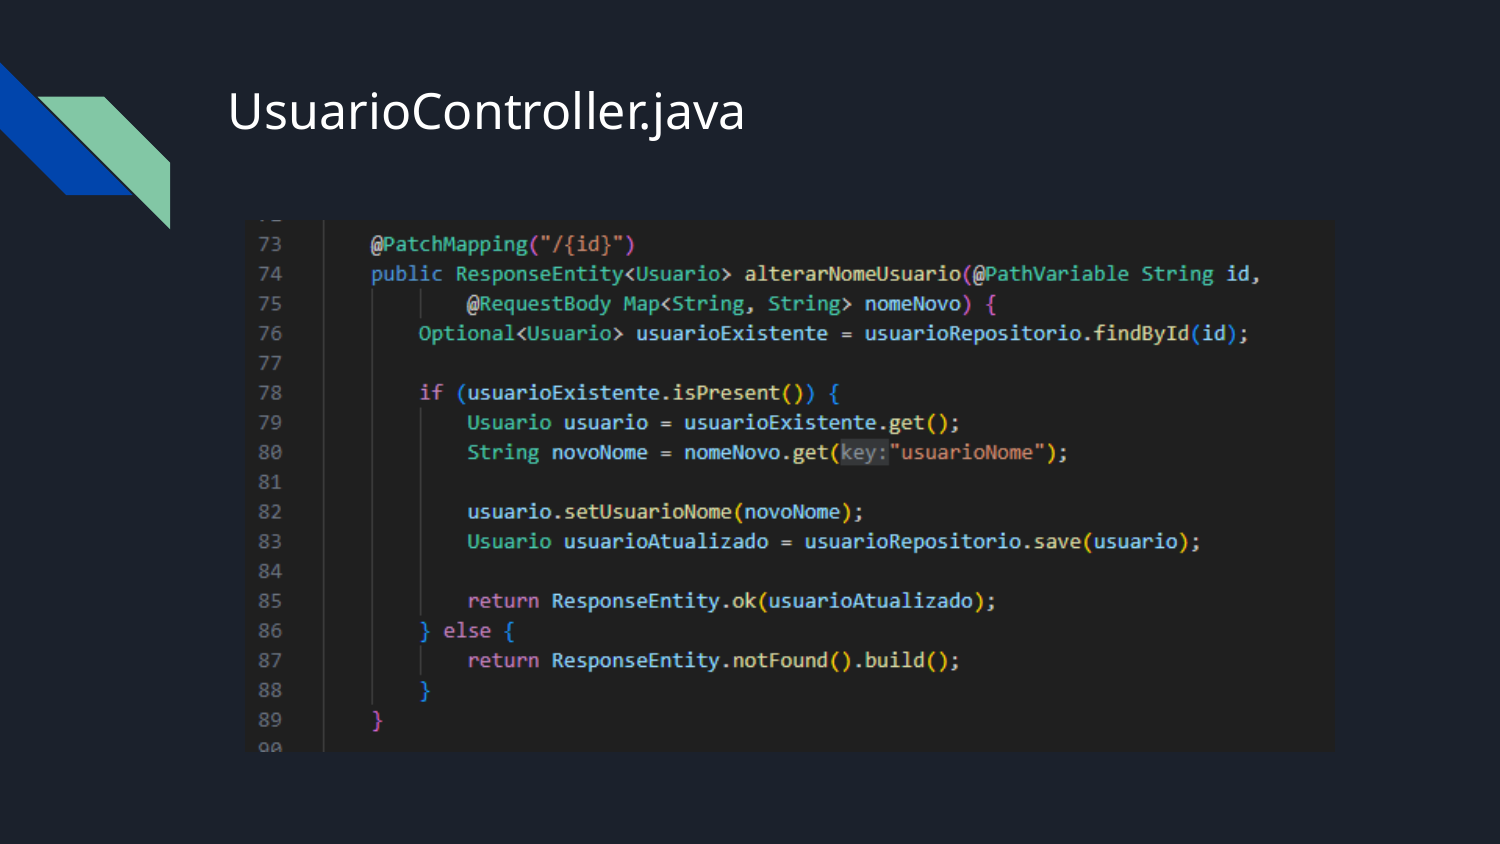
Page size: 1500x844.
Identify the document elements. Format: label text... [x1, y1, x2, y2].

title UsuarioController.java [212, 64, 1368, 215]
picture [245, 220, 1335, 752]
